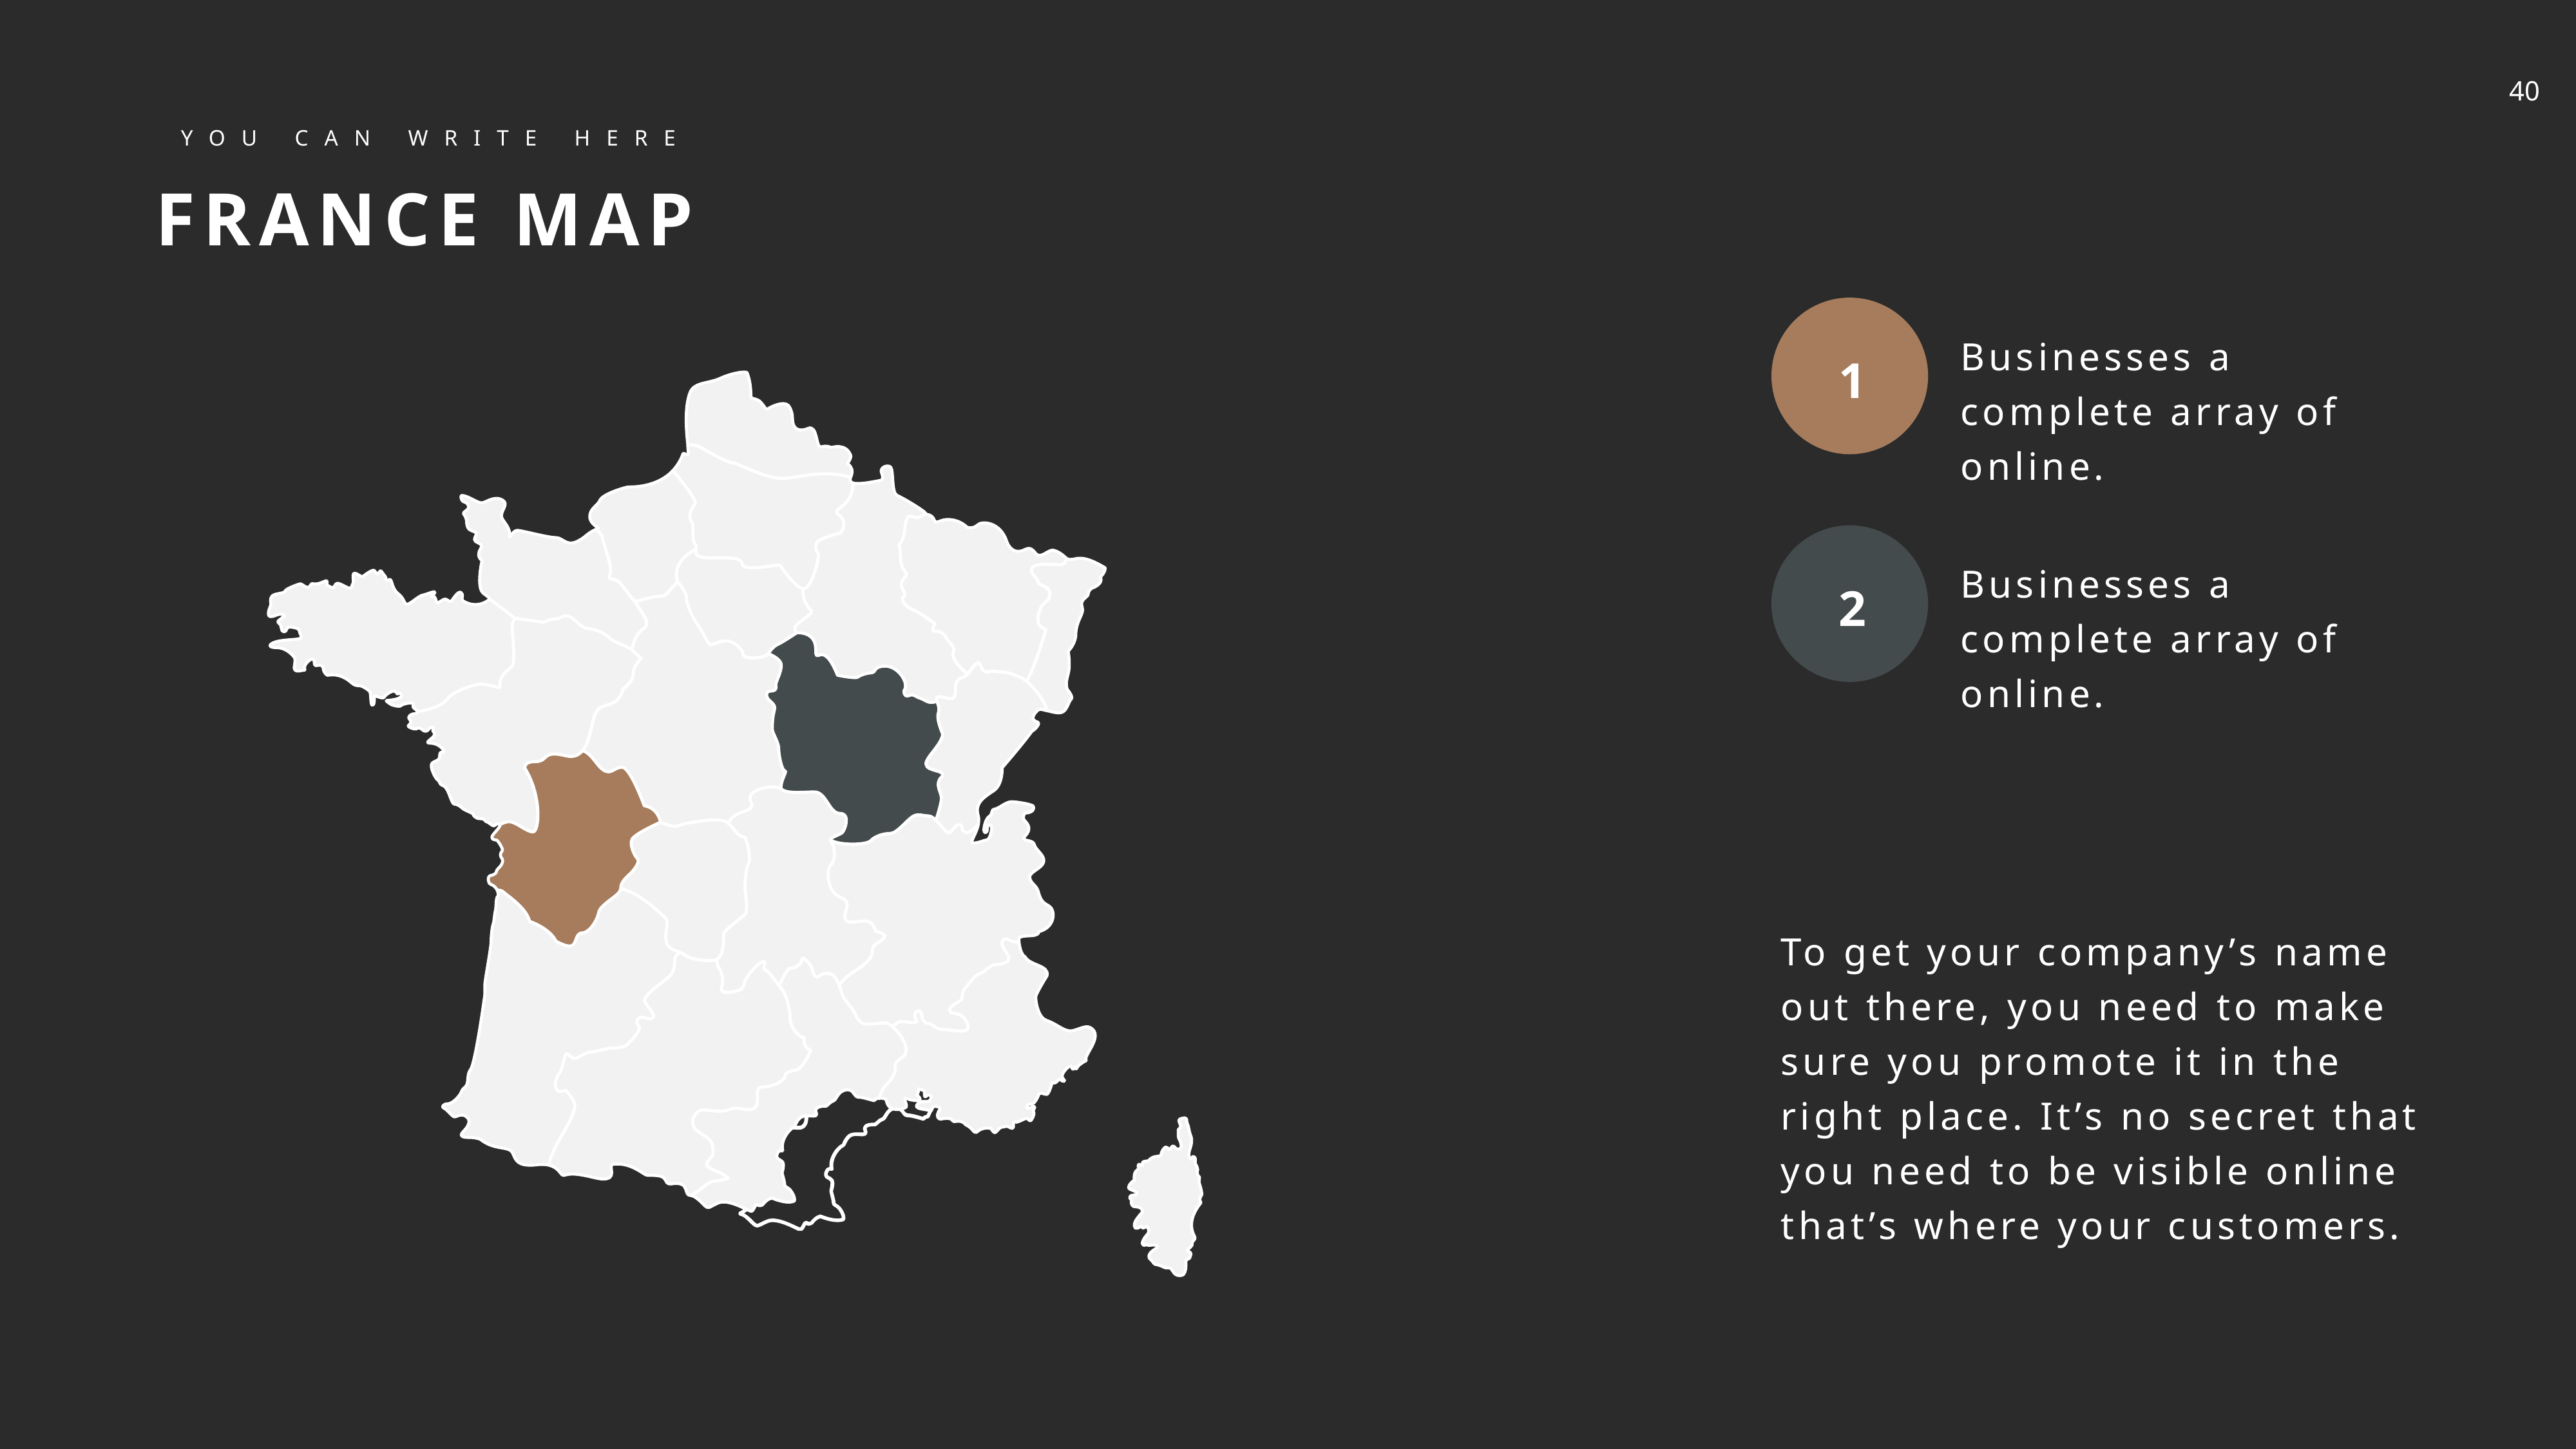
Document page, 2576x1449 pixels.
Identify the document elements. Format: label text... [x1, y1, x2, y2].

text_box [1770, 297, 1929, 455]
text_box Businesses a complete array of online. [1951, 318, 2452, 493]
text_box 1 [1813, 345, 1892, 413]
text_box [266, 371, 1203, 1277]
text_box Businesses a complete array of online. [1951, 546, 2452, 720]
text_box To get your company’s name out there, you need to make sure you promote it in the right place. It’s no secret that you need to be visible online that’s where your customers. [1771, 913, 2444, 1252]
text_box [1770, 524, 1929, 683]
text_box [146, 119, 1199, 266]
text_box 2 [1813, 573, 1892, 641]
